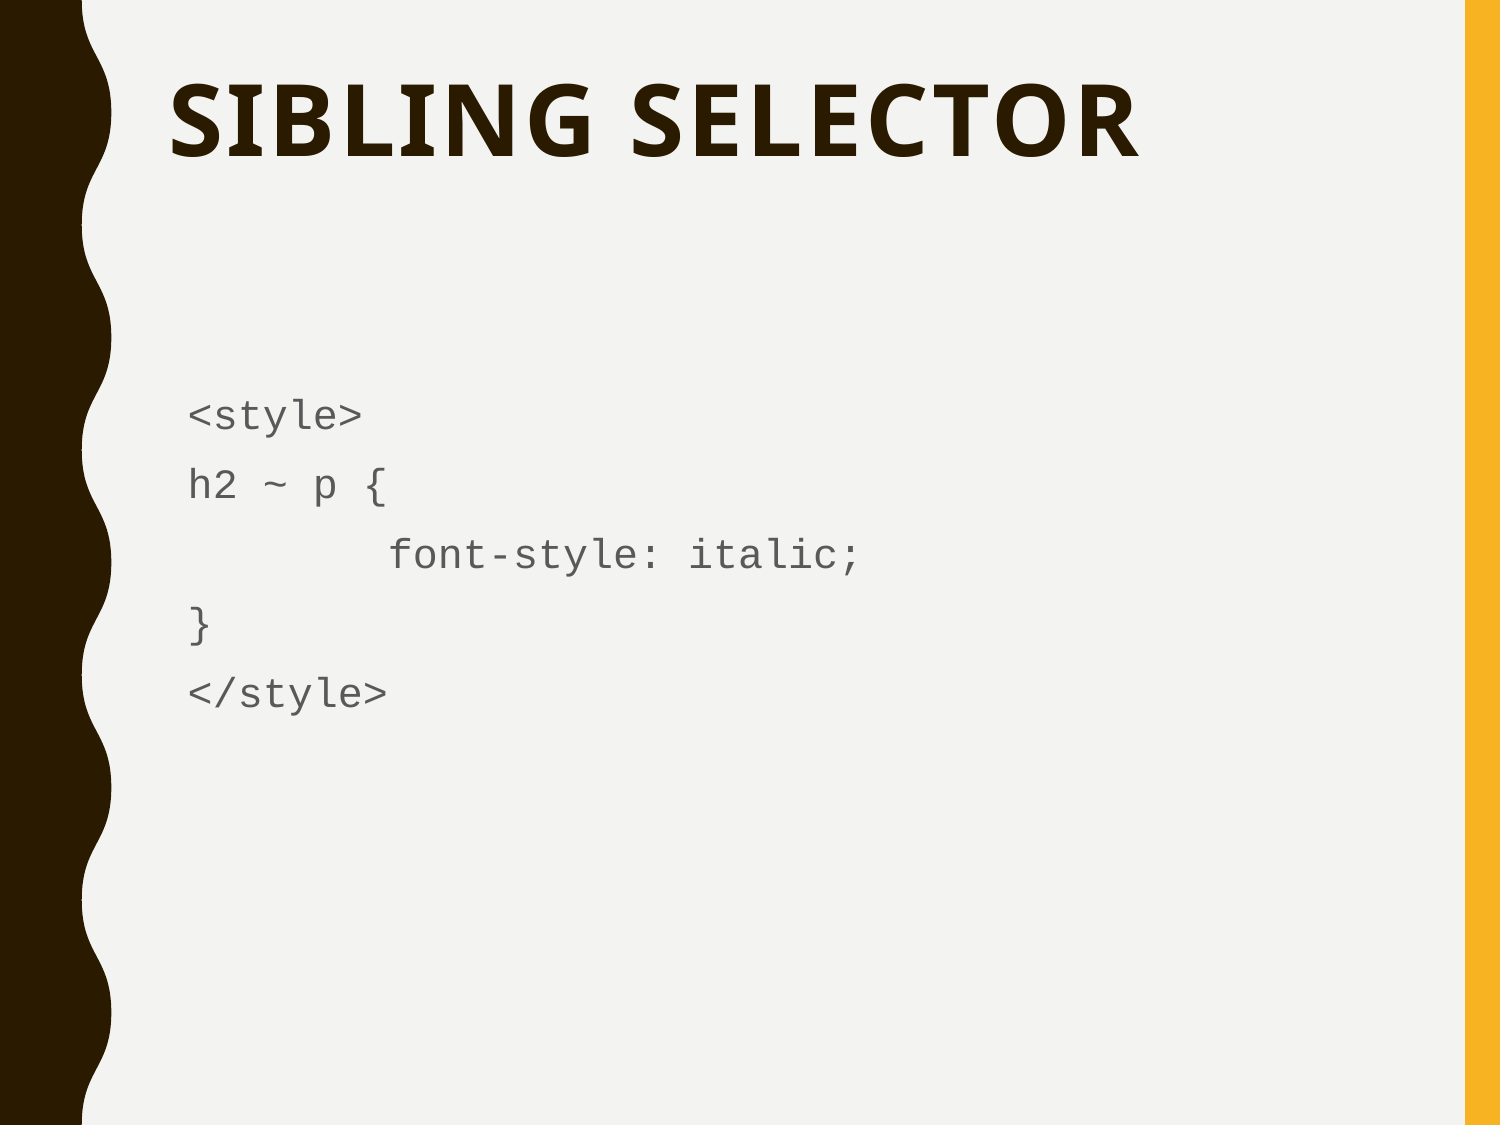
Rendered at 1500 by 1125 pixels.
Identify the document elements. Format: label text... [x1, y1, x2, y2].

list <style> h2 ~ p { font-style: italic; } </style> [154, 375, 1407, 965]
title Sibling Selector [154, 62, 1407, 308]
